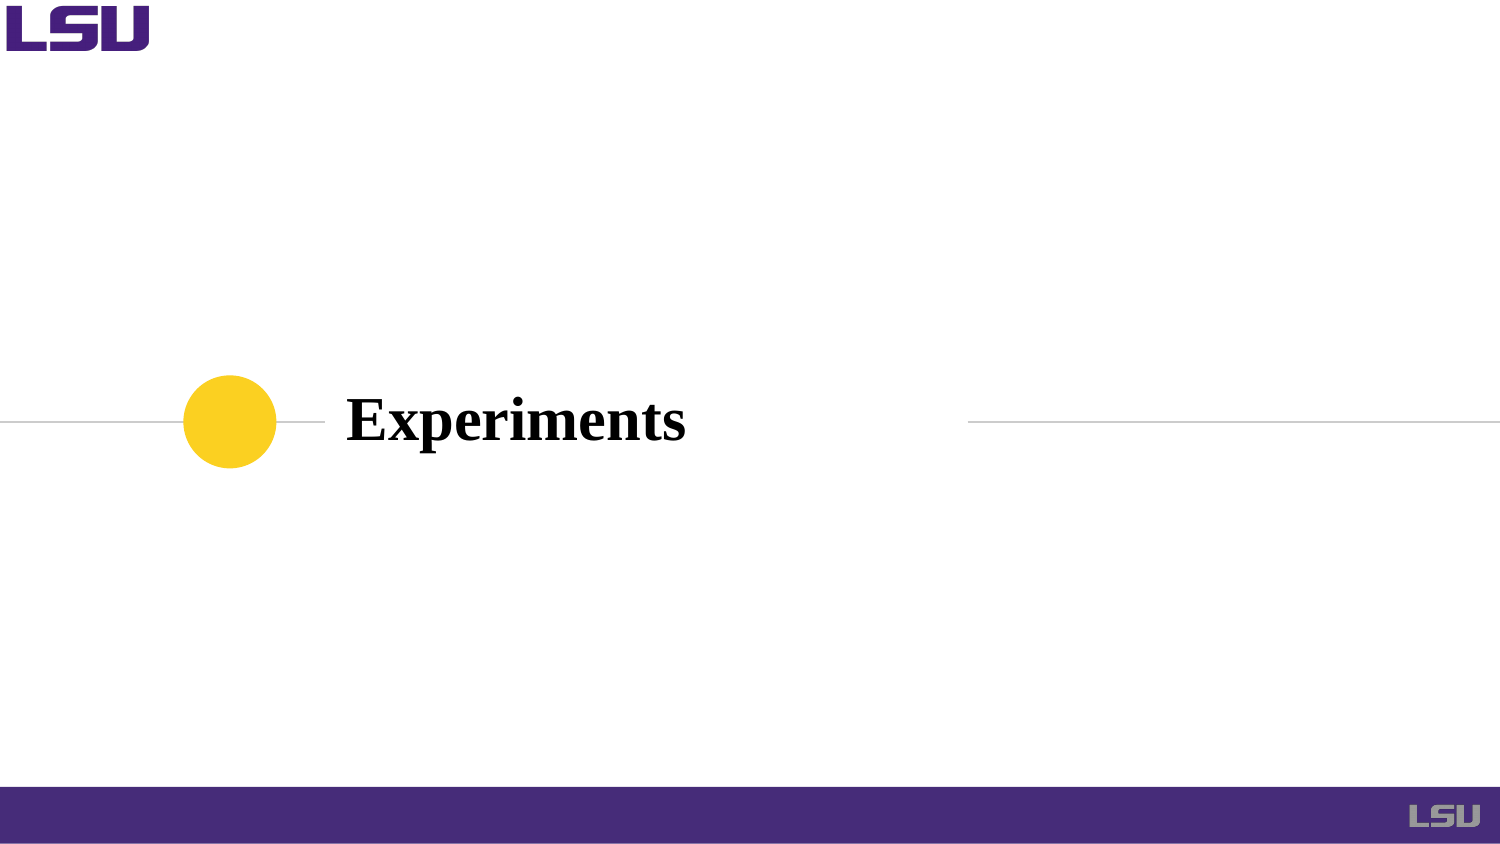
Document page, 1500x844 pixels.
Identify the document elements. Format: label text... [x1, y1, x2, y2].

text_box [186, 375, 276, 468]
picture [1406, 801, 1483, 830]
title Experiments [331, 277, 954, 469]
picture [0, 0, 155, 57]
